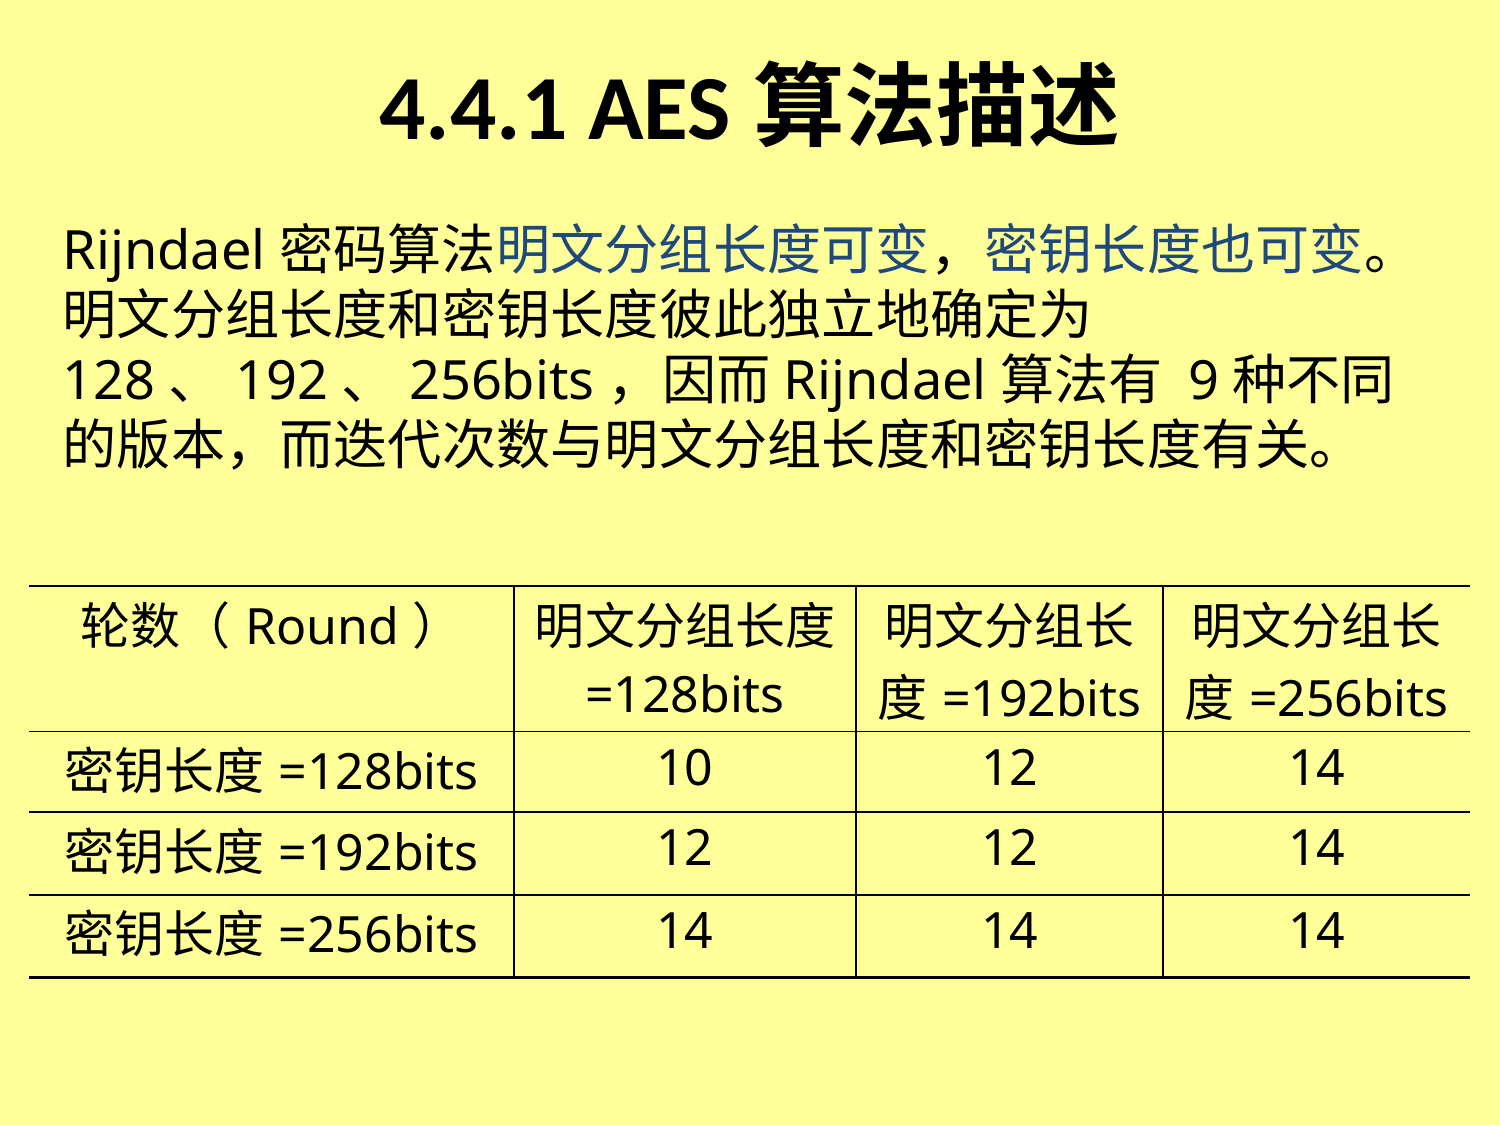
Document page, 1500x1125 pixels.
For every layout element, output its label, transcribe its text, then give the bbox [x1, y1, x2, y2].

table_header 轮数（Round） [29, 587, 513, 731]
table_cell 14 [1164, 732, 1470, 811]
table_header 明文分组长度=192bits [857, 587, 1162, 731]
table_cell 12 [857, 732, 1162, 811]
table_header 明文分组长度 =128bits [515, 587, 855, 731]
table_cell 12 [857, 813, 1162, 894]
list Rijndael密码算法明文分组长度可变，密钥长度也可变。明文分组长度和密钥长度彼此独立地确定为128、192、256bits，因而Rijndael算法有 9种不同的版本，而迭代次数与明文分组长度和密钥长度有关。 [47, 208, 1436, 551]
table_cell 14 [1164, 896, 1470, 976]
table_cell 12 [515, 813, 855, 894]
table_cell 14 [857, 896, 1162, 976]
table_cell 10 [515, 732, 855, 811]
table_cell 密钥长度=192bits [29, 813, 513, 894]
table_header 明文分组长度=256bits [1164, 587, 1470, 731]
table_cell 14 [515, 896, 855, 976]
table_cell 14 [1164, 813, 1470, 894]
table_cell 密钥长度=256bits [29, 896, 513, 976]
title 4.4.1 AES算法描述 [112, 20, 1388, 185]
table_cell 密钥长度=128bits [29, 732, 513, 811]
